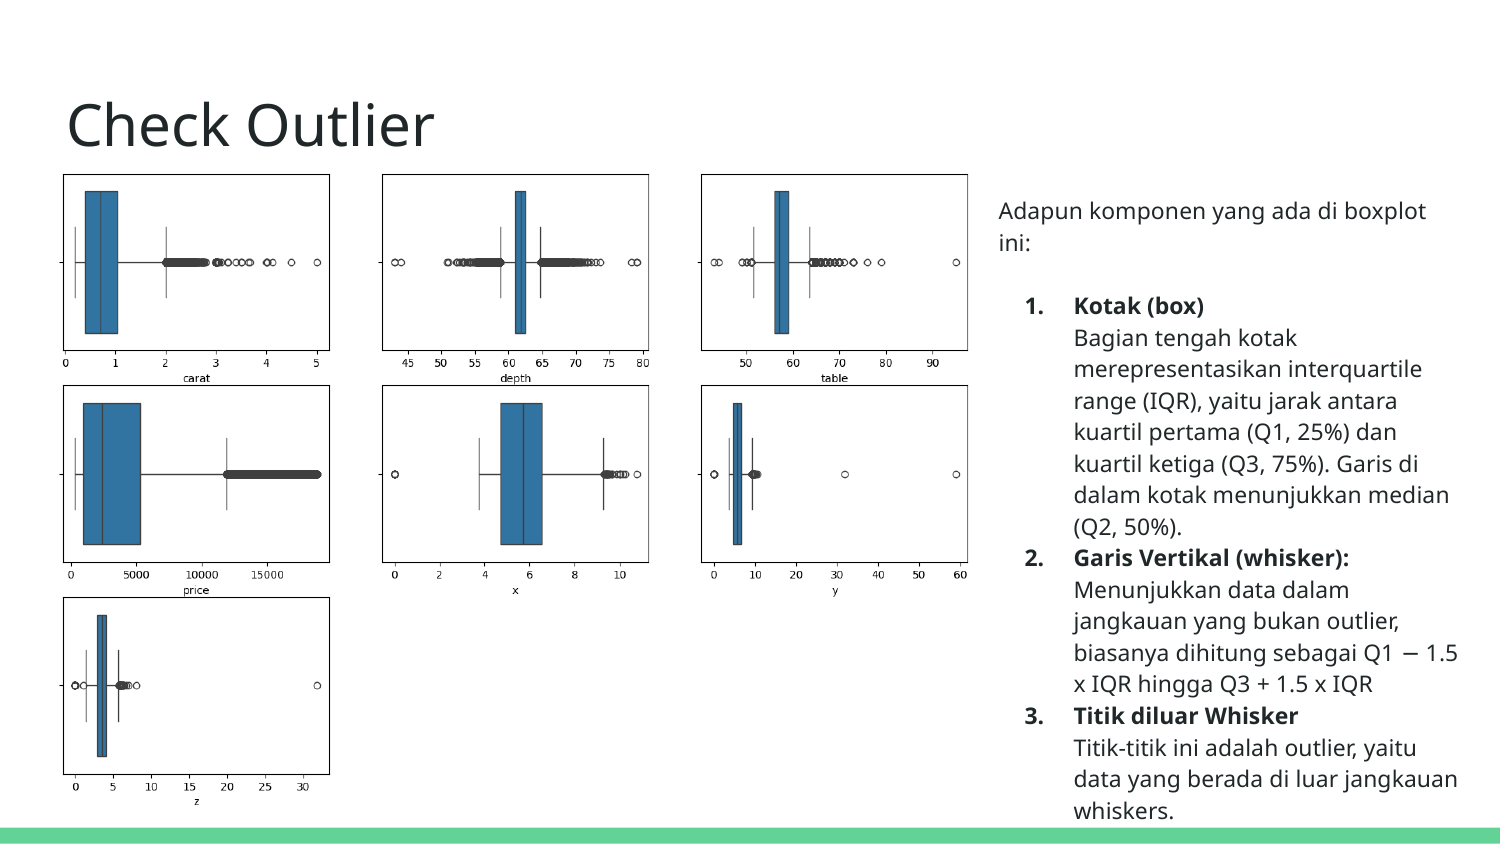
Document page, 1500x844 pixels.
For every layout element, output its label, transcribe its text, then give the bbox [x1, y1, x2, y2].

title Check Outlier [51, 72, 1449, 167]
picture [50, 166, 975, 816]
text_box Adapun komponen yang ada di boxplot ini: Kotak (box) Bagian tengah kotak merepresentasikan interquartile range (IQR), yaitu jarak antara kuartil pertama (Q1, 25%) dan kuartil ketiga (Q3, 75%). Garis di dalam kotak menunjukkan median (Q2, 50%). Garis Vertikal (whisker): Menunjukkan data dalam jangkauan yang bukan outlier, biasanya dihitung sebagai Q1 − 1.5 x IQR hingga Q3 + 1.5 x IQR Titik diluar Whisker Titik-titik ini adalah outlier, yaitu data yang berada di luar jangkauan whiskers. [983, 177, 1477, 839]
